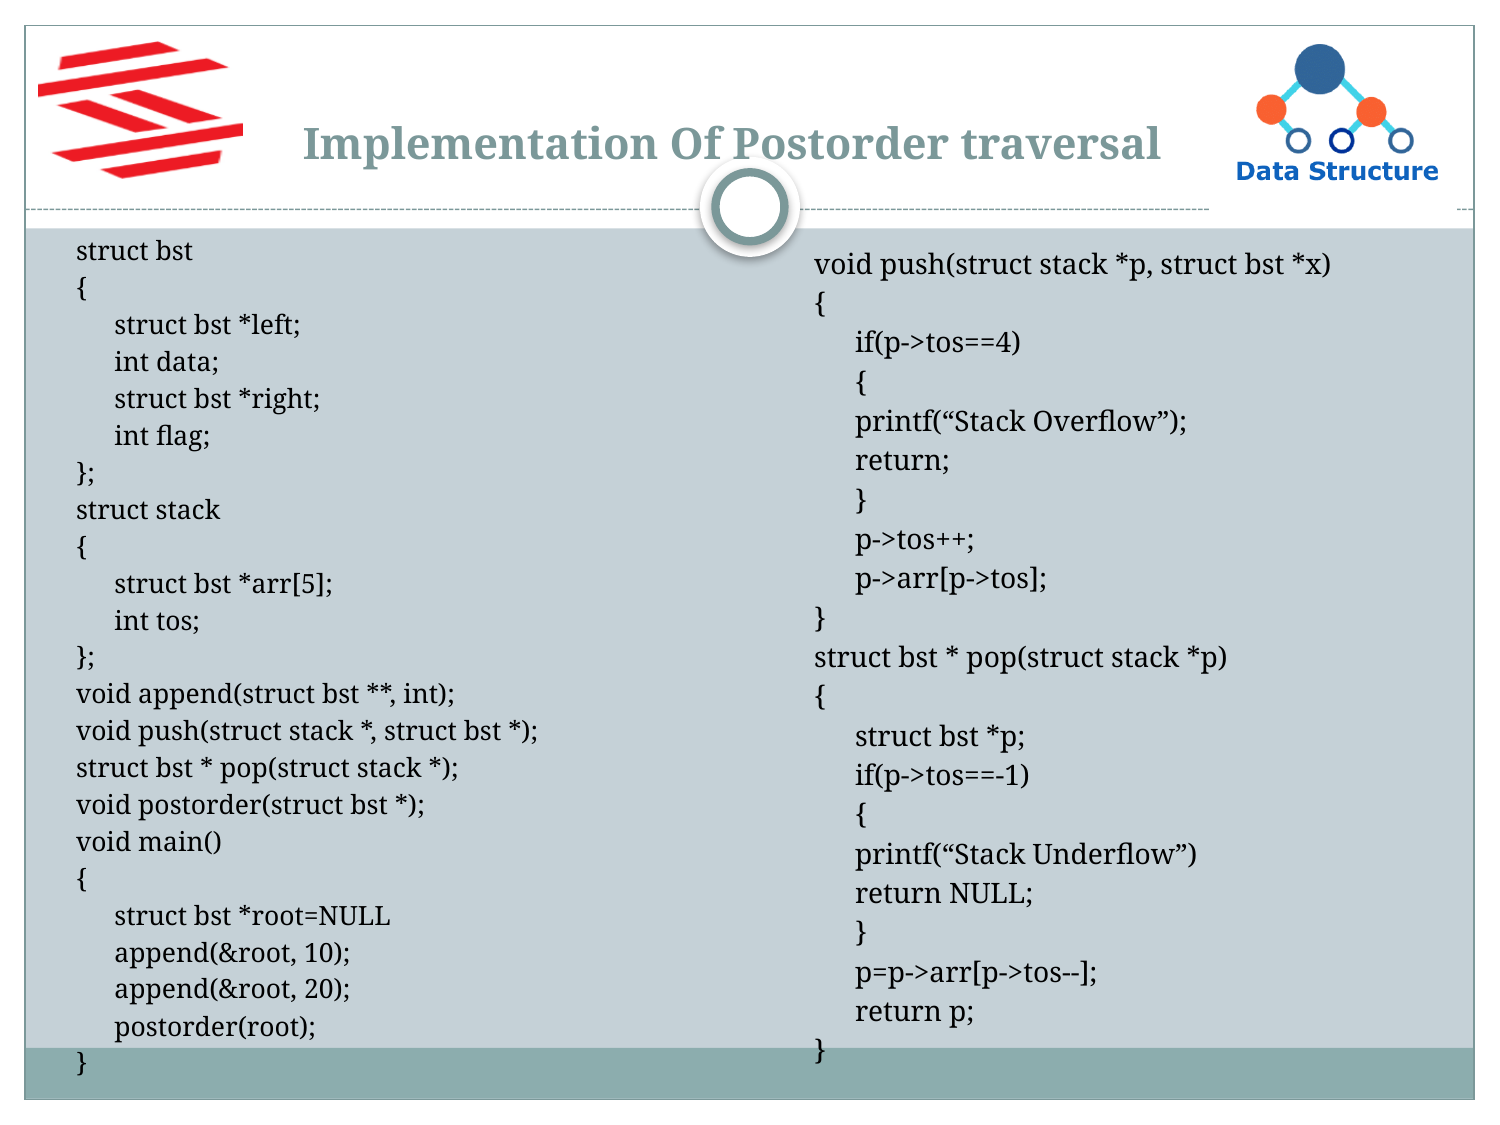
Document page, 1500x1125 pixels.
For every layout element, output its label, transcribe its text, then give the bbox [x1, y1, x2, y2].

text_box void push(struct stack *p, struct bst *x) { if(p->tos==4) { printf(“Stack Overflow”); return; } p->tos++; p->arr[p->tos]; } struct bst * pop(struct stack *p) { struct bst *p; if(p->tos==-1) { printf(“Stack Underflow”) return NULL; } p=p->arr[p->tos--]; return p; } [799, 238, 1465, 1090]
picture [37, 40, 243, 185]
picture [1209, 34, 1457, 212]
title Implementation Of Postorder traversal [269, 70, 1196, 176]
list struct bst { struct bst *left; int data; struct bst *right; int flag; }; struct stack { struct bst *arr[5]; int tos; }; void append(struct bst **, int); void push(struct stack *, struct bst *); struct bst * pop(struct stack *); void postorder(struct bst *); void main() { struct bst *root=NULL append(&root, 10); append(&root, 20); postorder(root); } [61, 227, 645, 1102]
